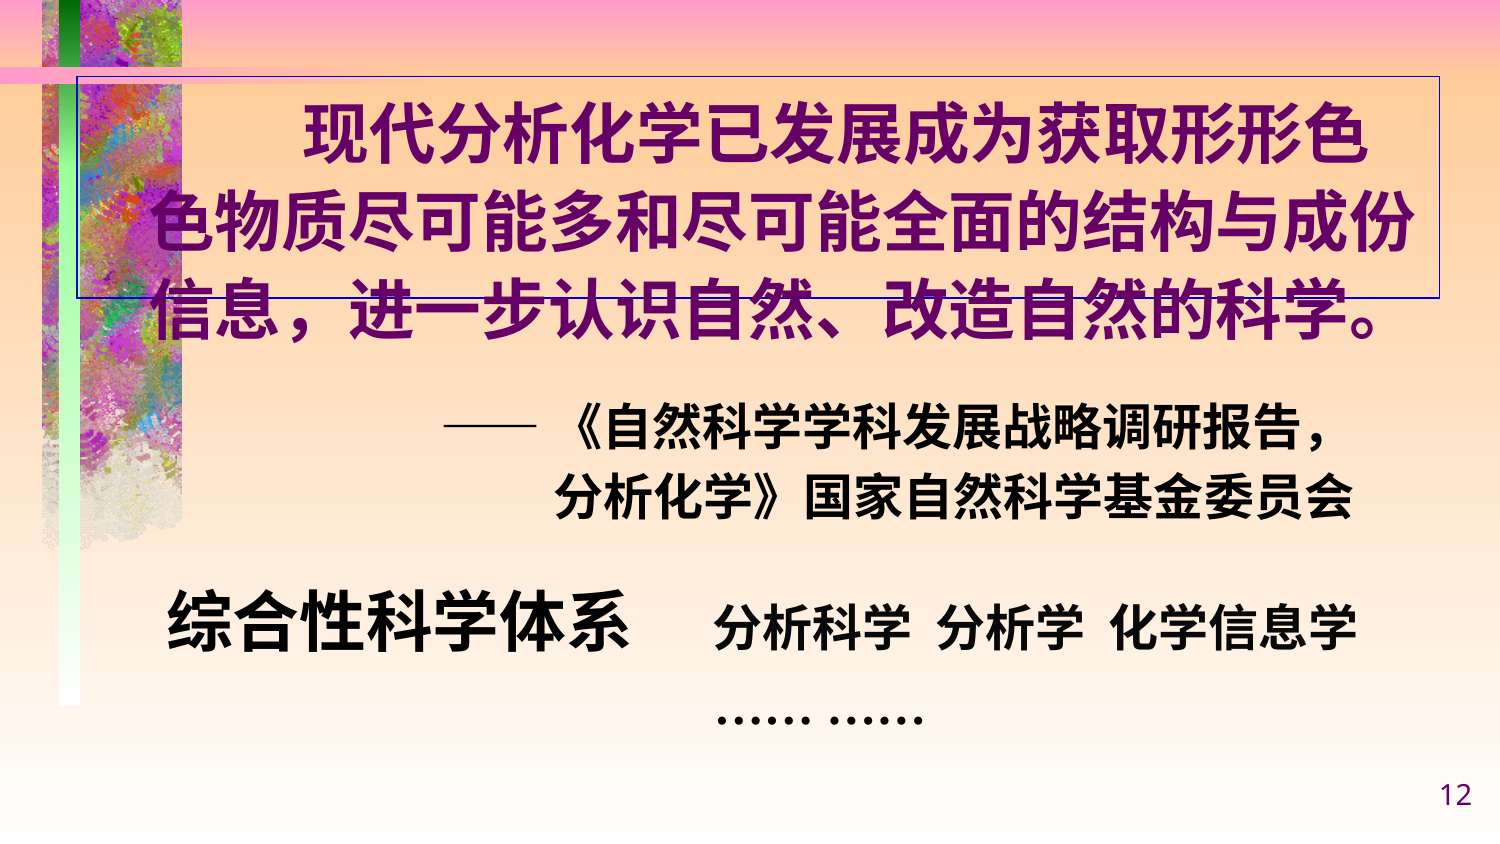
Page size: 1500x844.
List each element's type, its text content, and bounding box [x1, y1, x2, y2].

picture [42, 83, 59, 616]
picture [80, 298, 182, 616]
picture [80, 0, 182, 68]
text_box 综合性科学体系 分析科学 分析学 化学信息学 …… …… [123, 572, 1387, 743]
text_box 12 [1174, 768, 1488, 826]
list 现代分析化学已发展成为获取形形色色物质尽可能多和尽可能全面的结构与成份信息，进一步认识自然、改造自然的科学。 [76, 76, 1440, 298]
text_box ——《自然科学学科发展战略调研报告， 分析化学》国家自然科学基金委员会 [189, 387, 1452, 533]
picture [42, 0, 59, 68]
